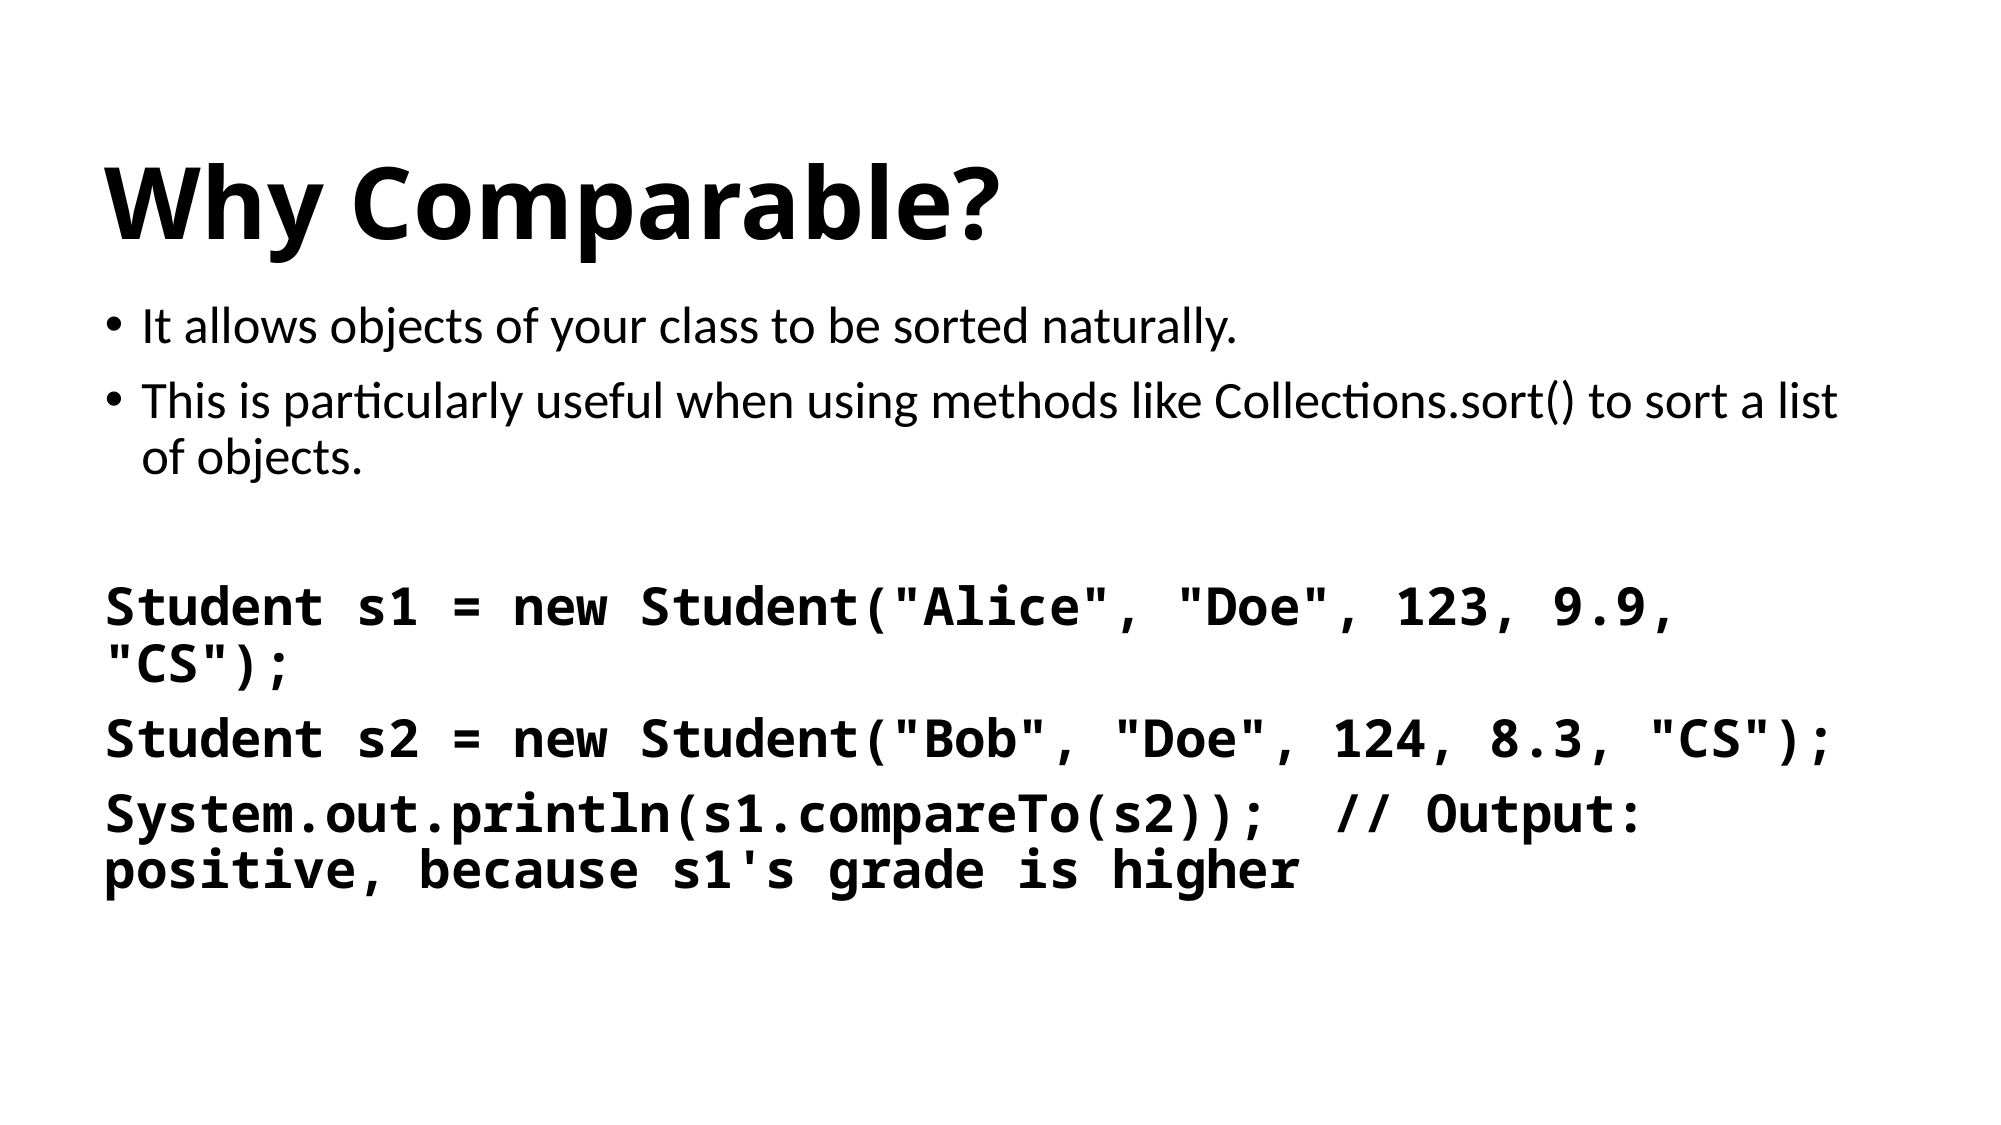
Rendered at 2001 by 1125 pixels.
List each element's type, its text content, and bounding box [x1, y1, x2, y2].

list It allows objects of your class to be sorted naturally. This is particularly useful when using methods like Collections.sort() to sort a list of objects. Student s1 = new Student("Alice", "Doe", 123, 9.9, "CS"); Student s2 = new Student("Bob", "Doe", 124, 8.3, "CS"); System.out.println(s1.compareTo(s2)); // Output: positive, because s1's grade is higher [89, 290, 1911, 1043]
title Why Comparable? [89, 98, 1815, 290]
